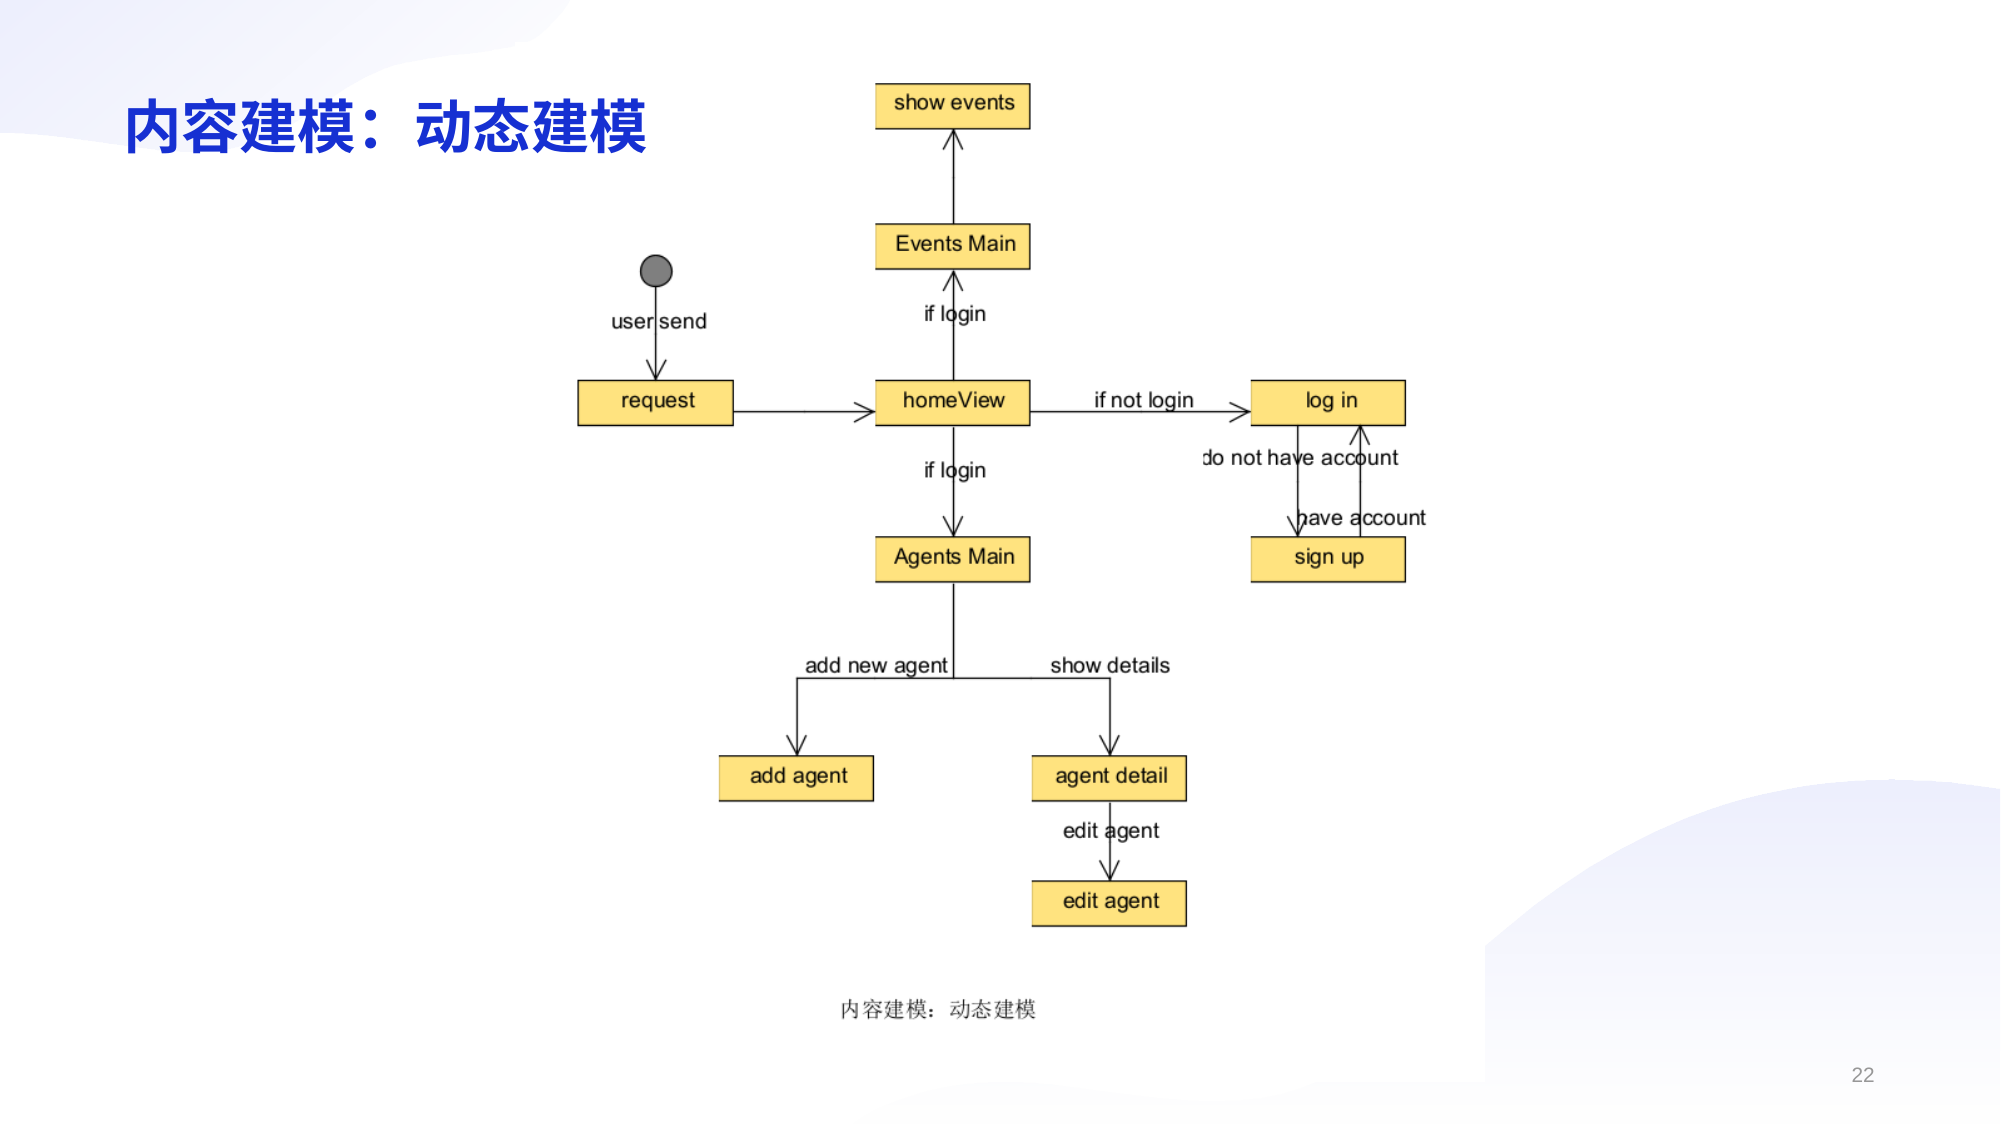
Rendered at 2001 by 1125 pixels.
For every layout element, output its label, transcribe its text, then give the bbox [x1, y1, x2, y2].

slide_number 22 [1452, 1056, 1890, 1092]
title 内容建模：动态建模 [108, 0, 1890, 169]
picture [515, 43, 1485, 1082]
